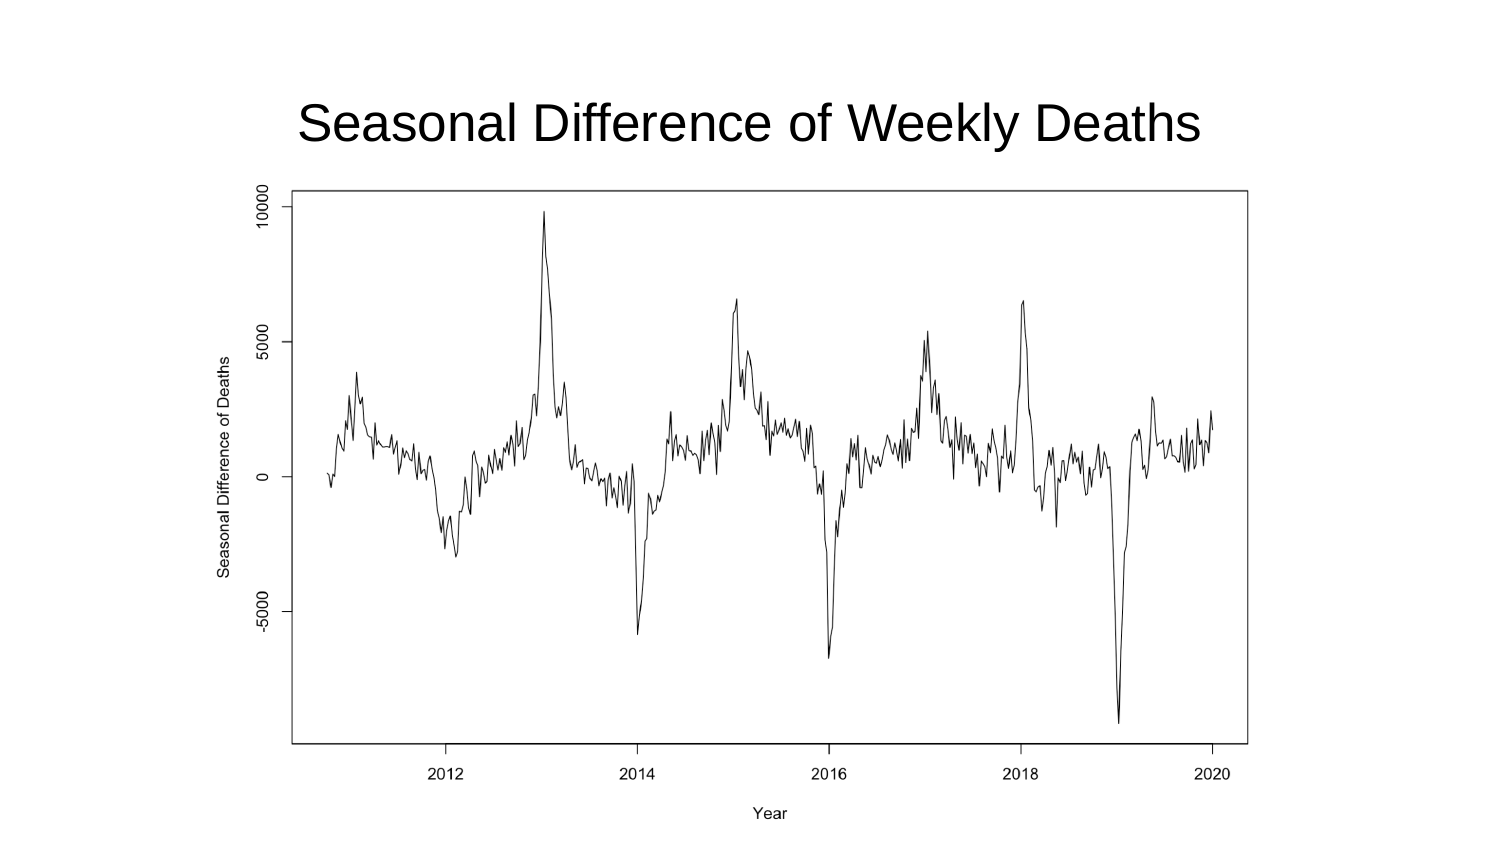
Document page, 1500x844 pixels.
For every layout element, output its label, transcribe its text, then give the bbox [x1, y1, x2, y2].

picture [211, 178, 1289, 844]
title Seasonal Difference of Weekly Deaths [51, 72, 1449, 167]
